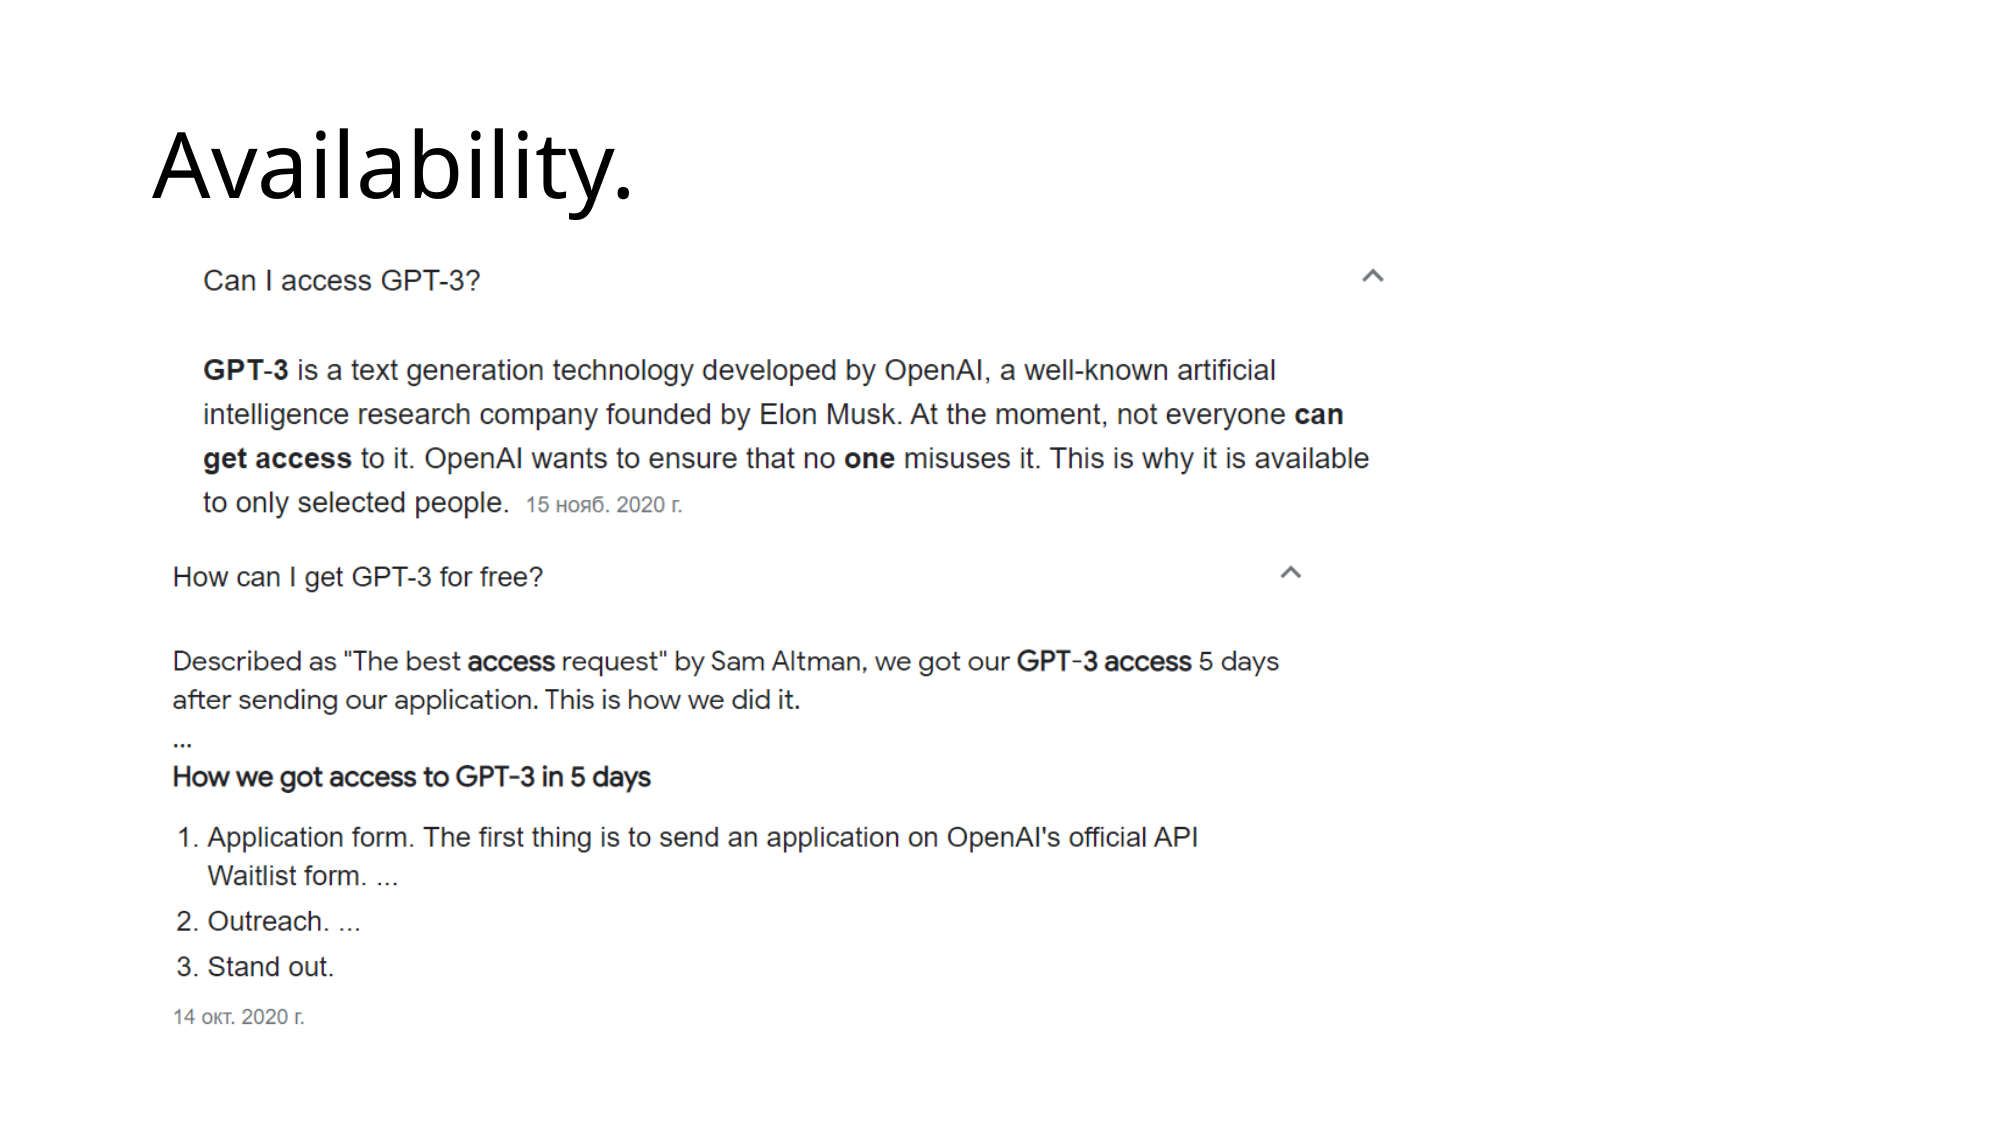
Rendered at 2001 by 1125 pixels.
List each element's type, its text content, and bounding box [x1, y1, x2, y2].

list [186, 260, 1434, 532]
picture [162, 562, 1355, 1030]
title Availability. [137, 59, 1863, 278]
